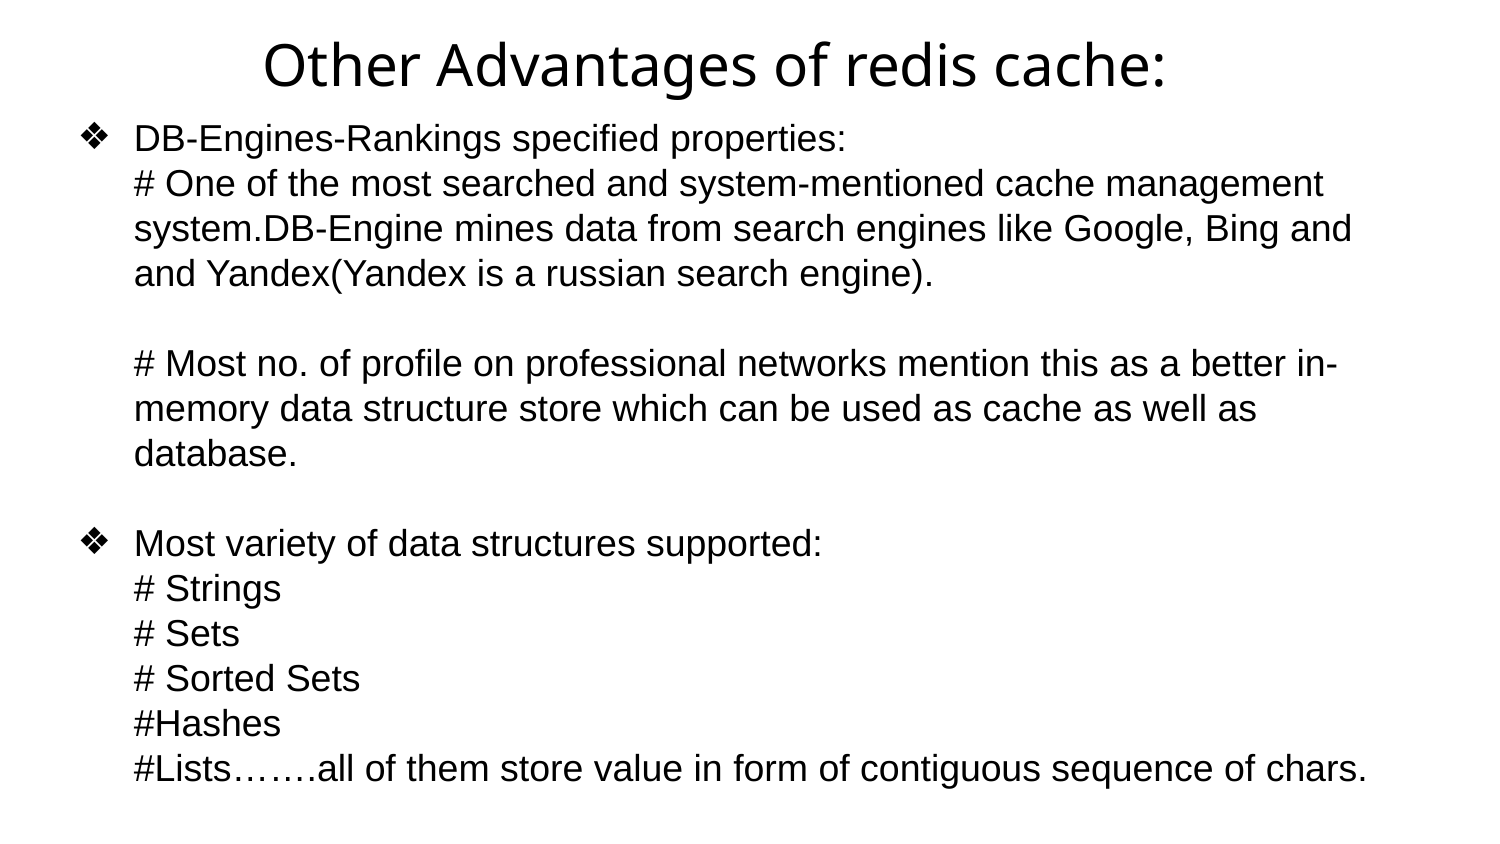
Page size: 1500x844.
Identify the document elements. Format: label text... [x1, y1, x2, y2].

title Other Advantages of redis cache: [15, 0, 1414, 114]
text_box DB-Engines-Rankings specified properties: # One of the most searched and system-mentioned cache management system.DB-Engine mines data from search engines like Google, Bing and and Yandex(Yandex is a russian search engine). # Most no. of profile on professional networks mention this as a better in-memory data structure store which can be used as cache as well as database. Most variety of data structures supported: # Strings # Sets # Sorted Sets #Hashes #Lists…….all of them store value in form of contiguous sequence of chars. [43, 99, 1426, 805]
